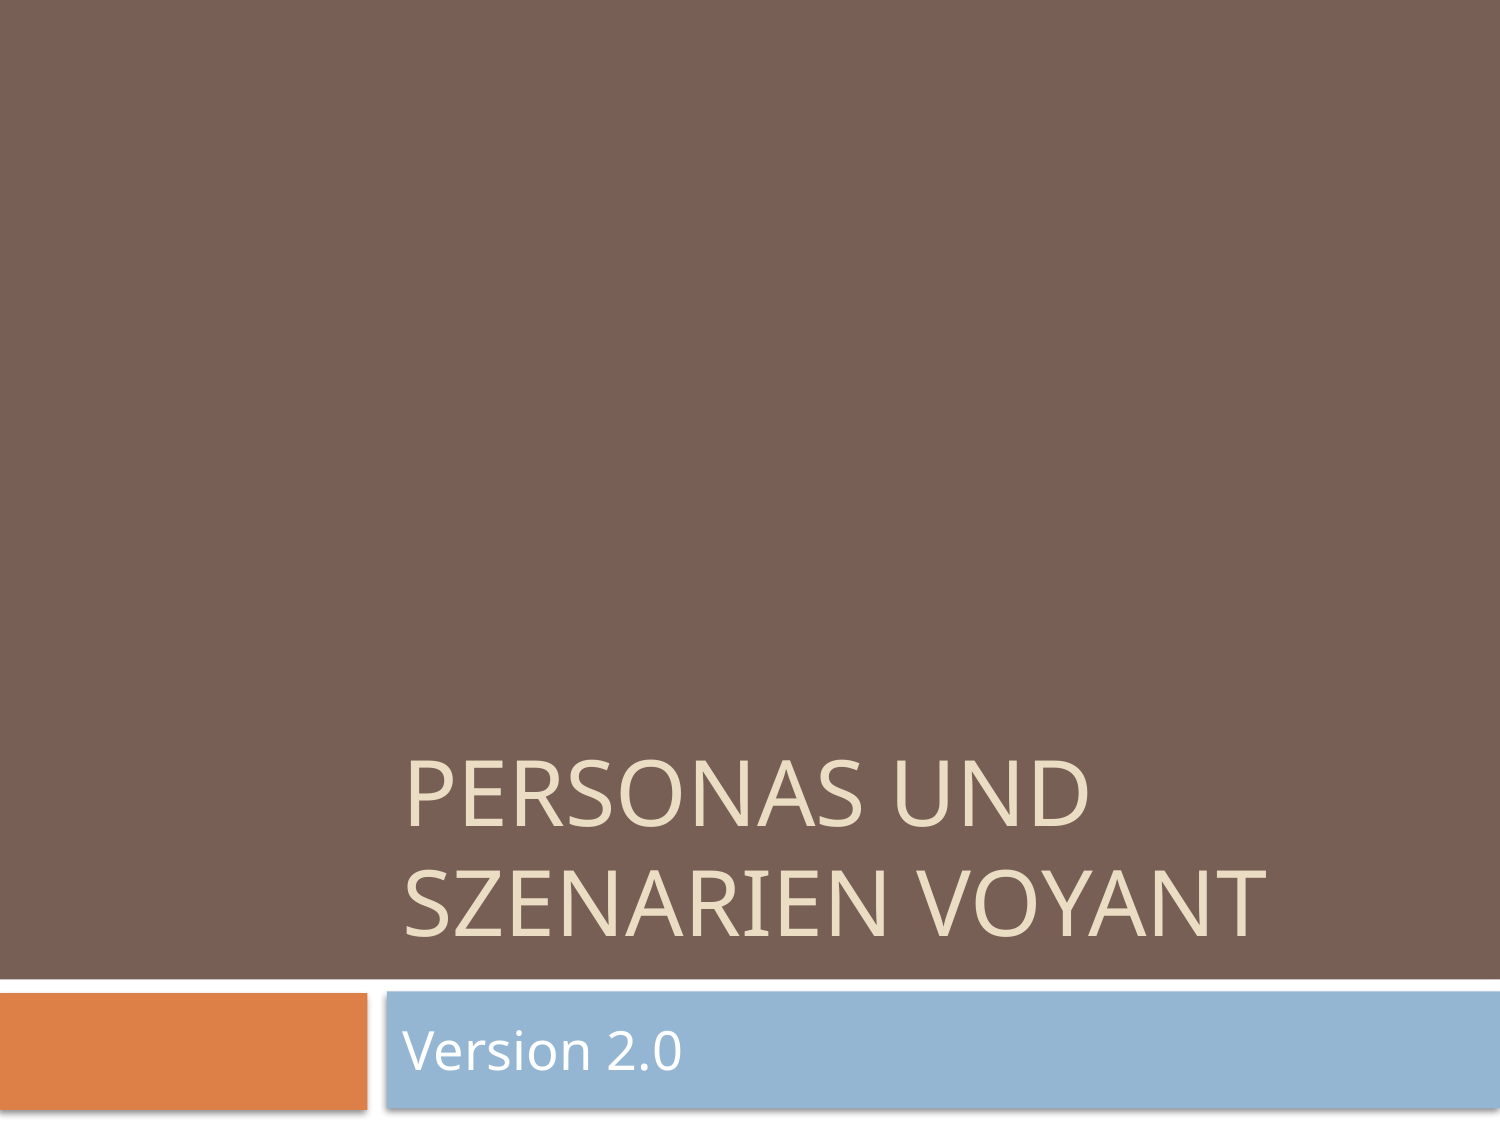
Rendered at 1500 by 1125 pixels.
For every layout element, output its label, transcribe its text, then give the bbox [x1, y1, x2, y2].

subtitle Version 2.0 [387, 992, 1488, 1105]
title Personas und Szenarien Voyant [387, 662, 1450, 963]
